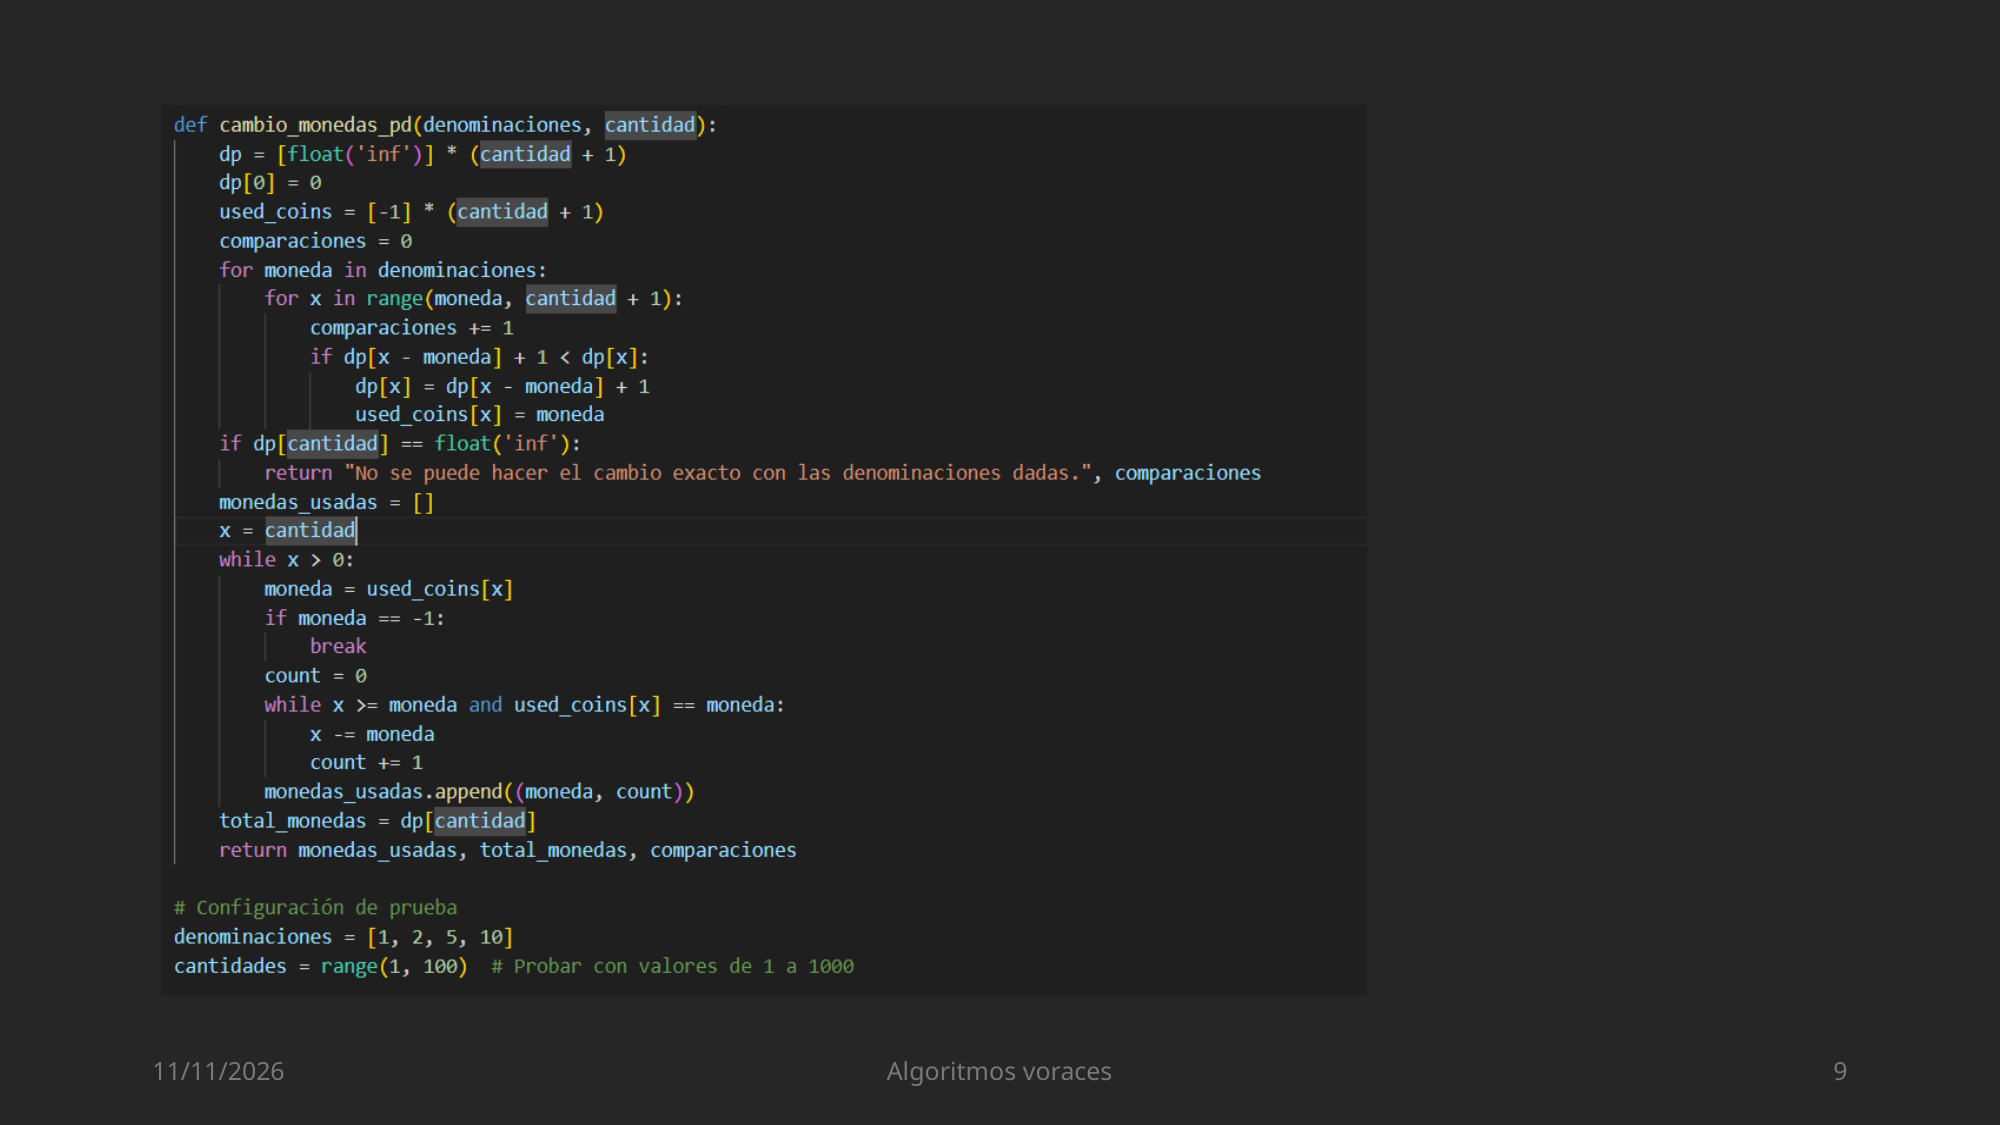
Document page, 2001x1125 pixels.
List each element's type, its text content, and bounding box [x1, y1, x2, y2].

picture [160, 105, 1367, 995]
footer Algoritmos voraces [662, 1042, 1338, 1103]
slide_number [137, 1042, 588, 1103]
slide_number 9 [1412, 1042, 1863, 1103]
